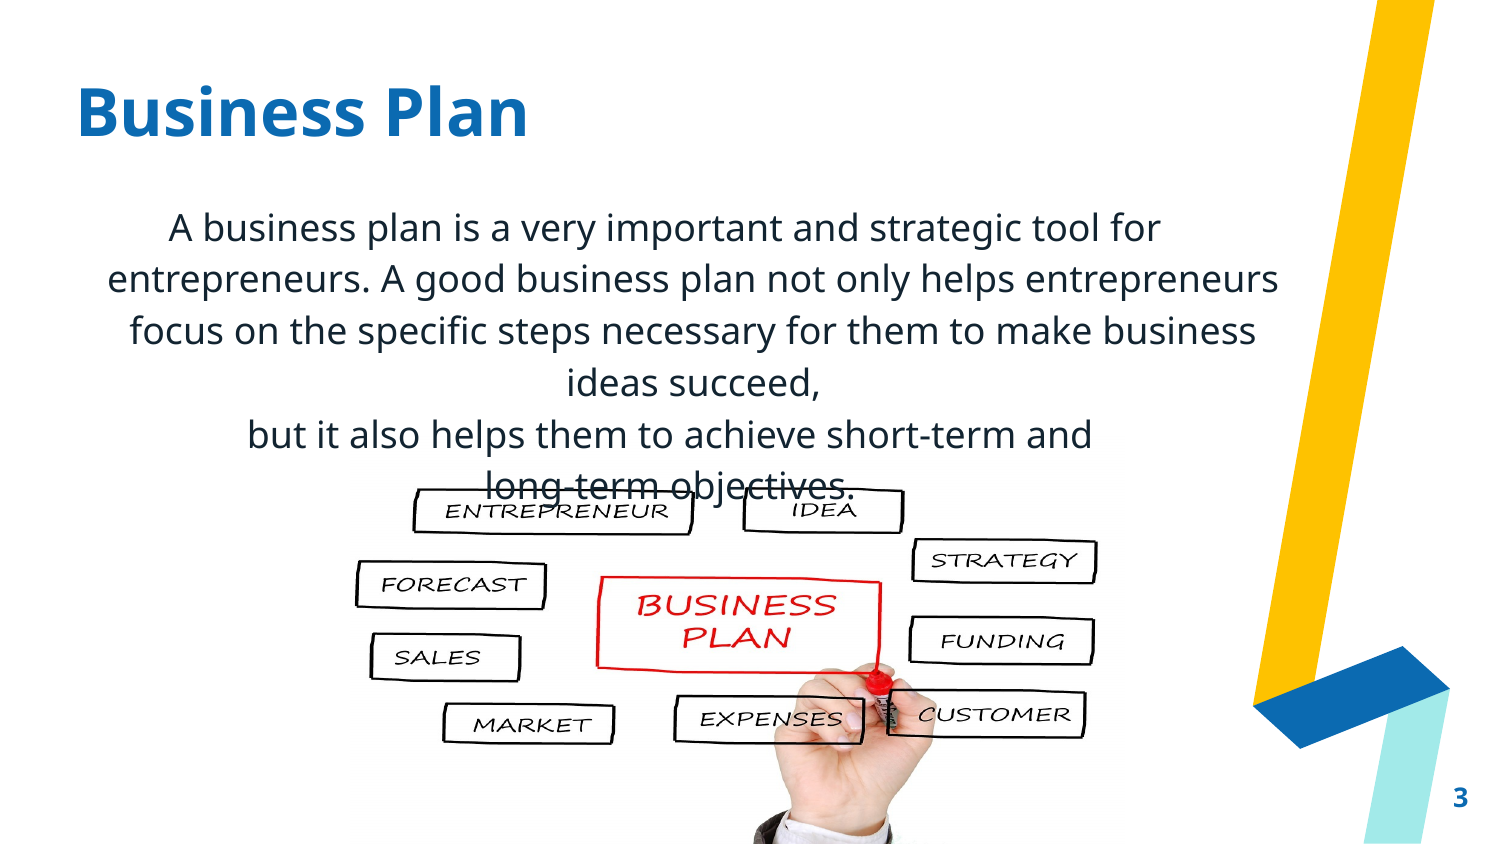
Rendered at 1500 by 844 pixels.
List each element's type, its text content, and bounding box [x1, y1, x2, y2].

list A business plan is a very important and strategic tool for entrepreneurs. A good business plan not only helps entrepreneurs focus on the specific steps necessary for them to make business ideas succeed, but it also helps them to achieve short-term and long-term objectives. [24, 196, 1288, 723]
slide_number 3 [1378, 766, 1469, 832]
title Business Plan [75, 84, 1147, 150]
picture [349, 434, 1126, 844]
